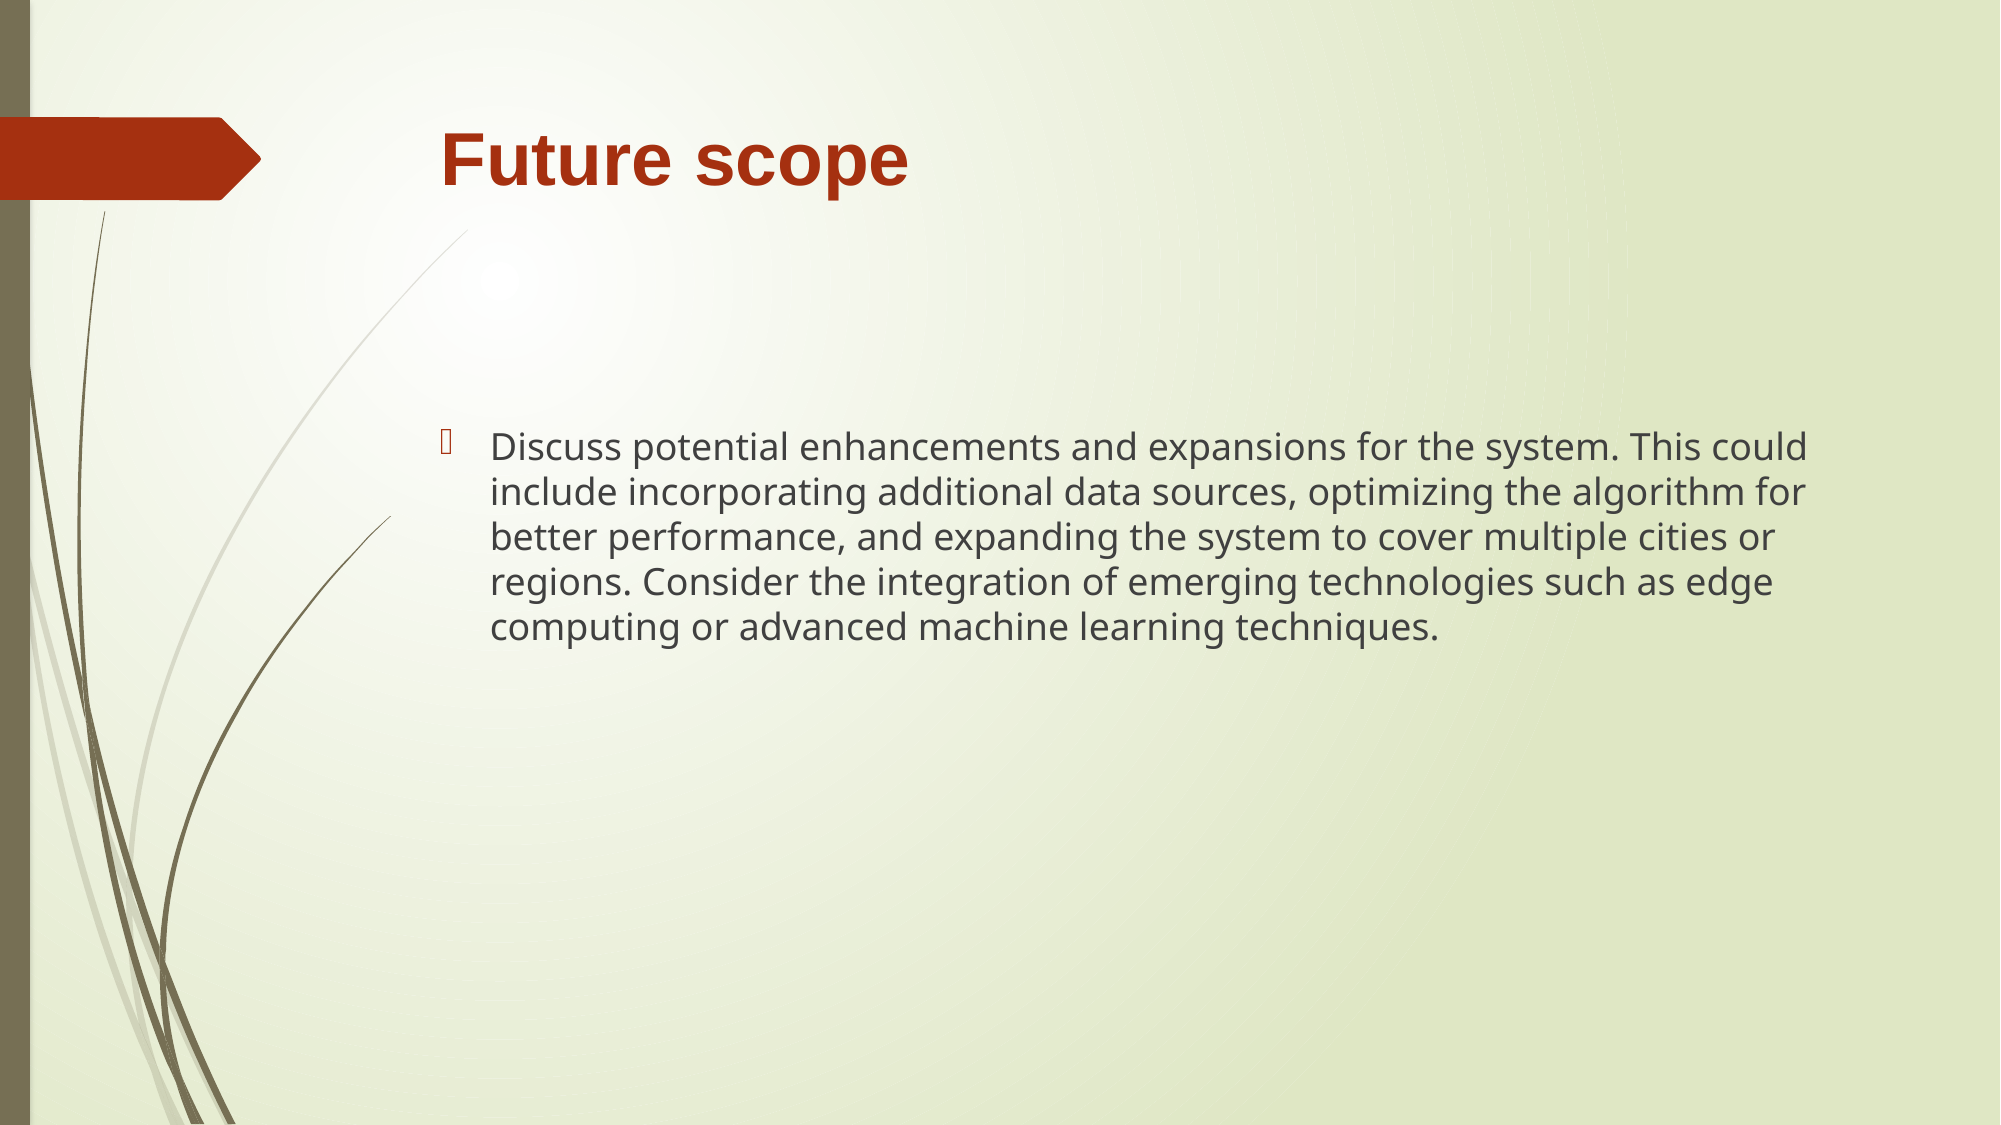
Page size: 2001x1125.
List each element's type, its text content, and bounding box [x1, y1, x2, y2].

title Future scope [425, 102, 1888, 313]
list Discuss potential enhancements and expansions for the system. This could include incorporating additional data sources, optimizing the algorithm for better performance, and expanding the system to cover multiple cities or regions. Consider the integration of emerging technologies such as edge computing or advanced machine learning techniques. [424, 350, 1888, 970]
